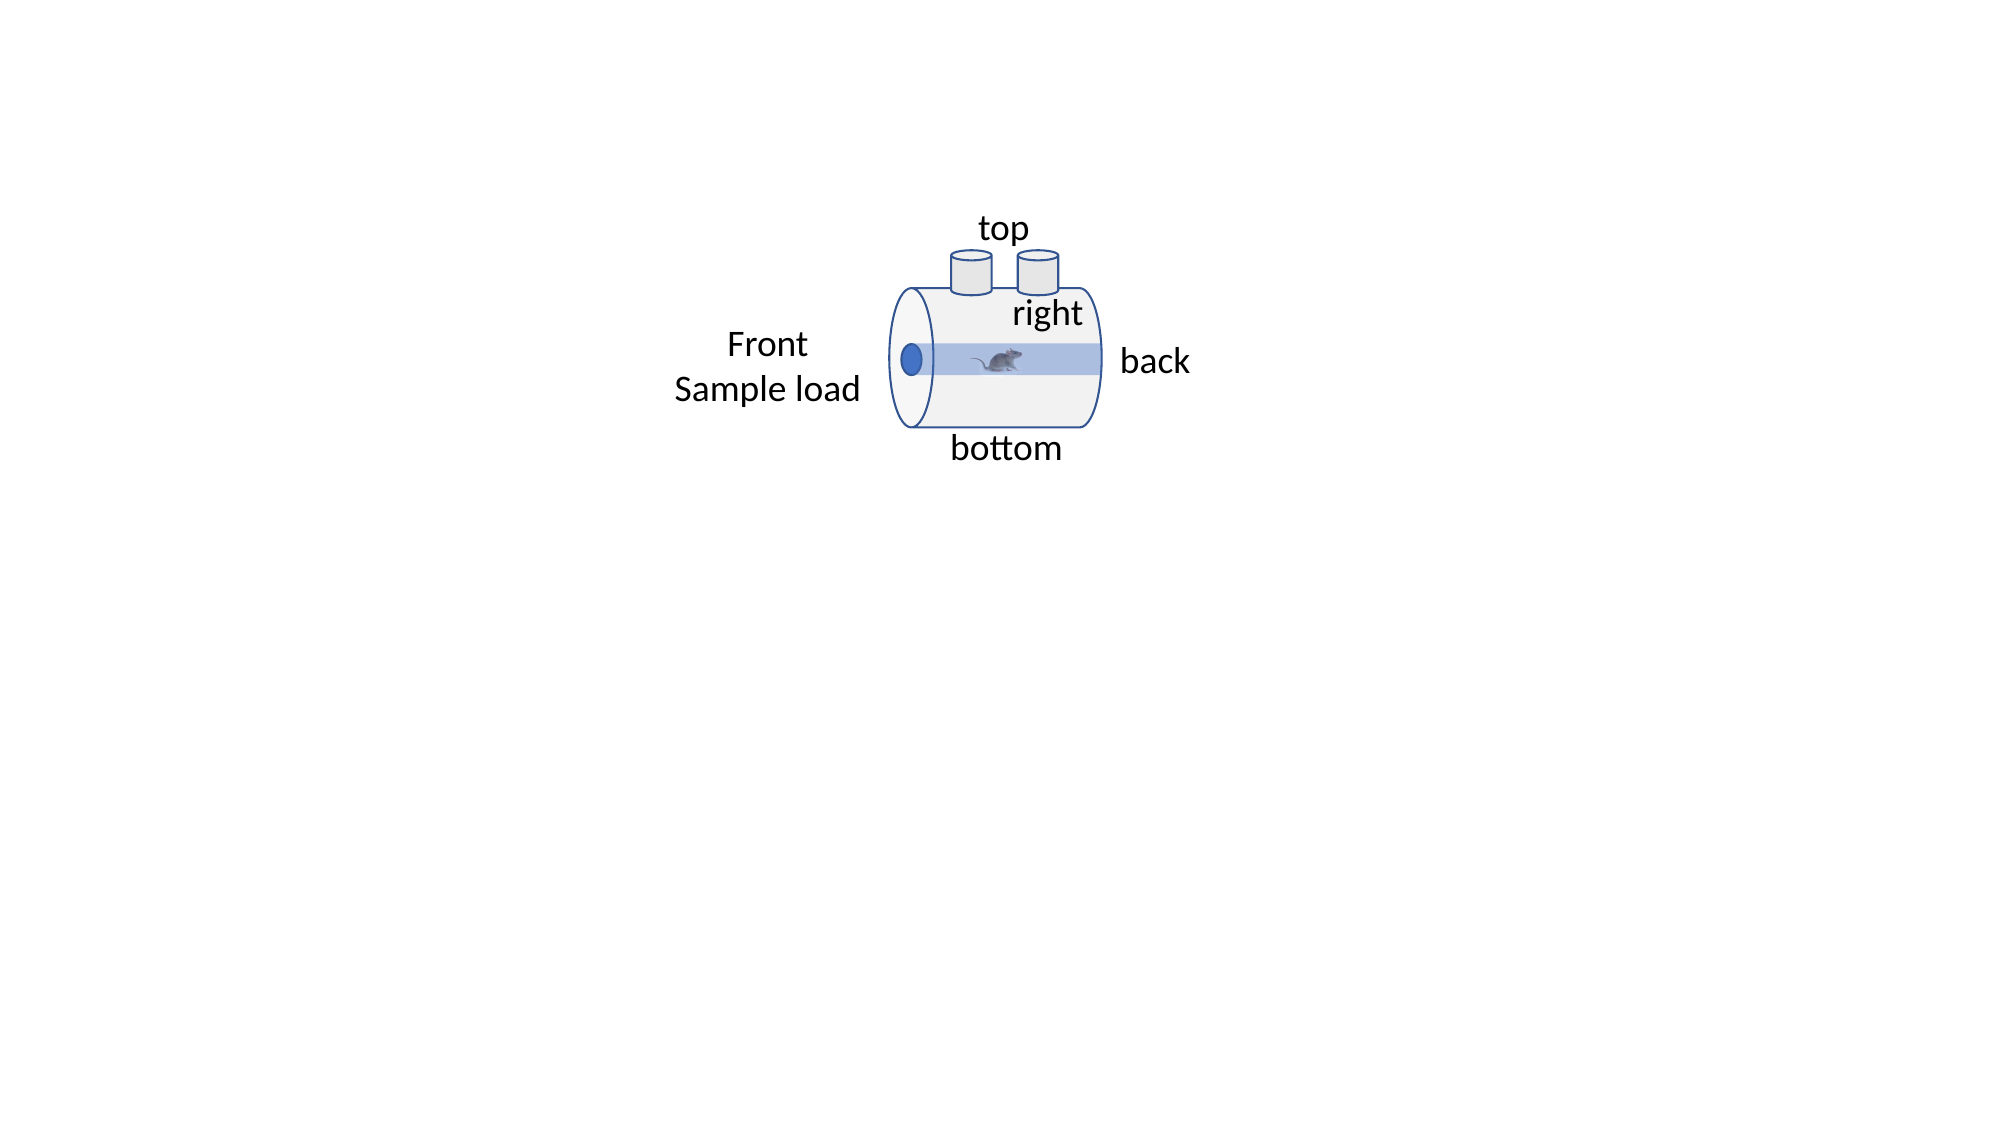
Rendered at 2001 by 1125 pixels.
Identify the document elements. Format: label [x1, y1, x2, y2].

text_box [658, 195, 1207, 477]
